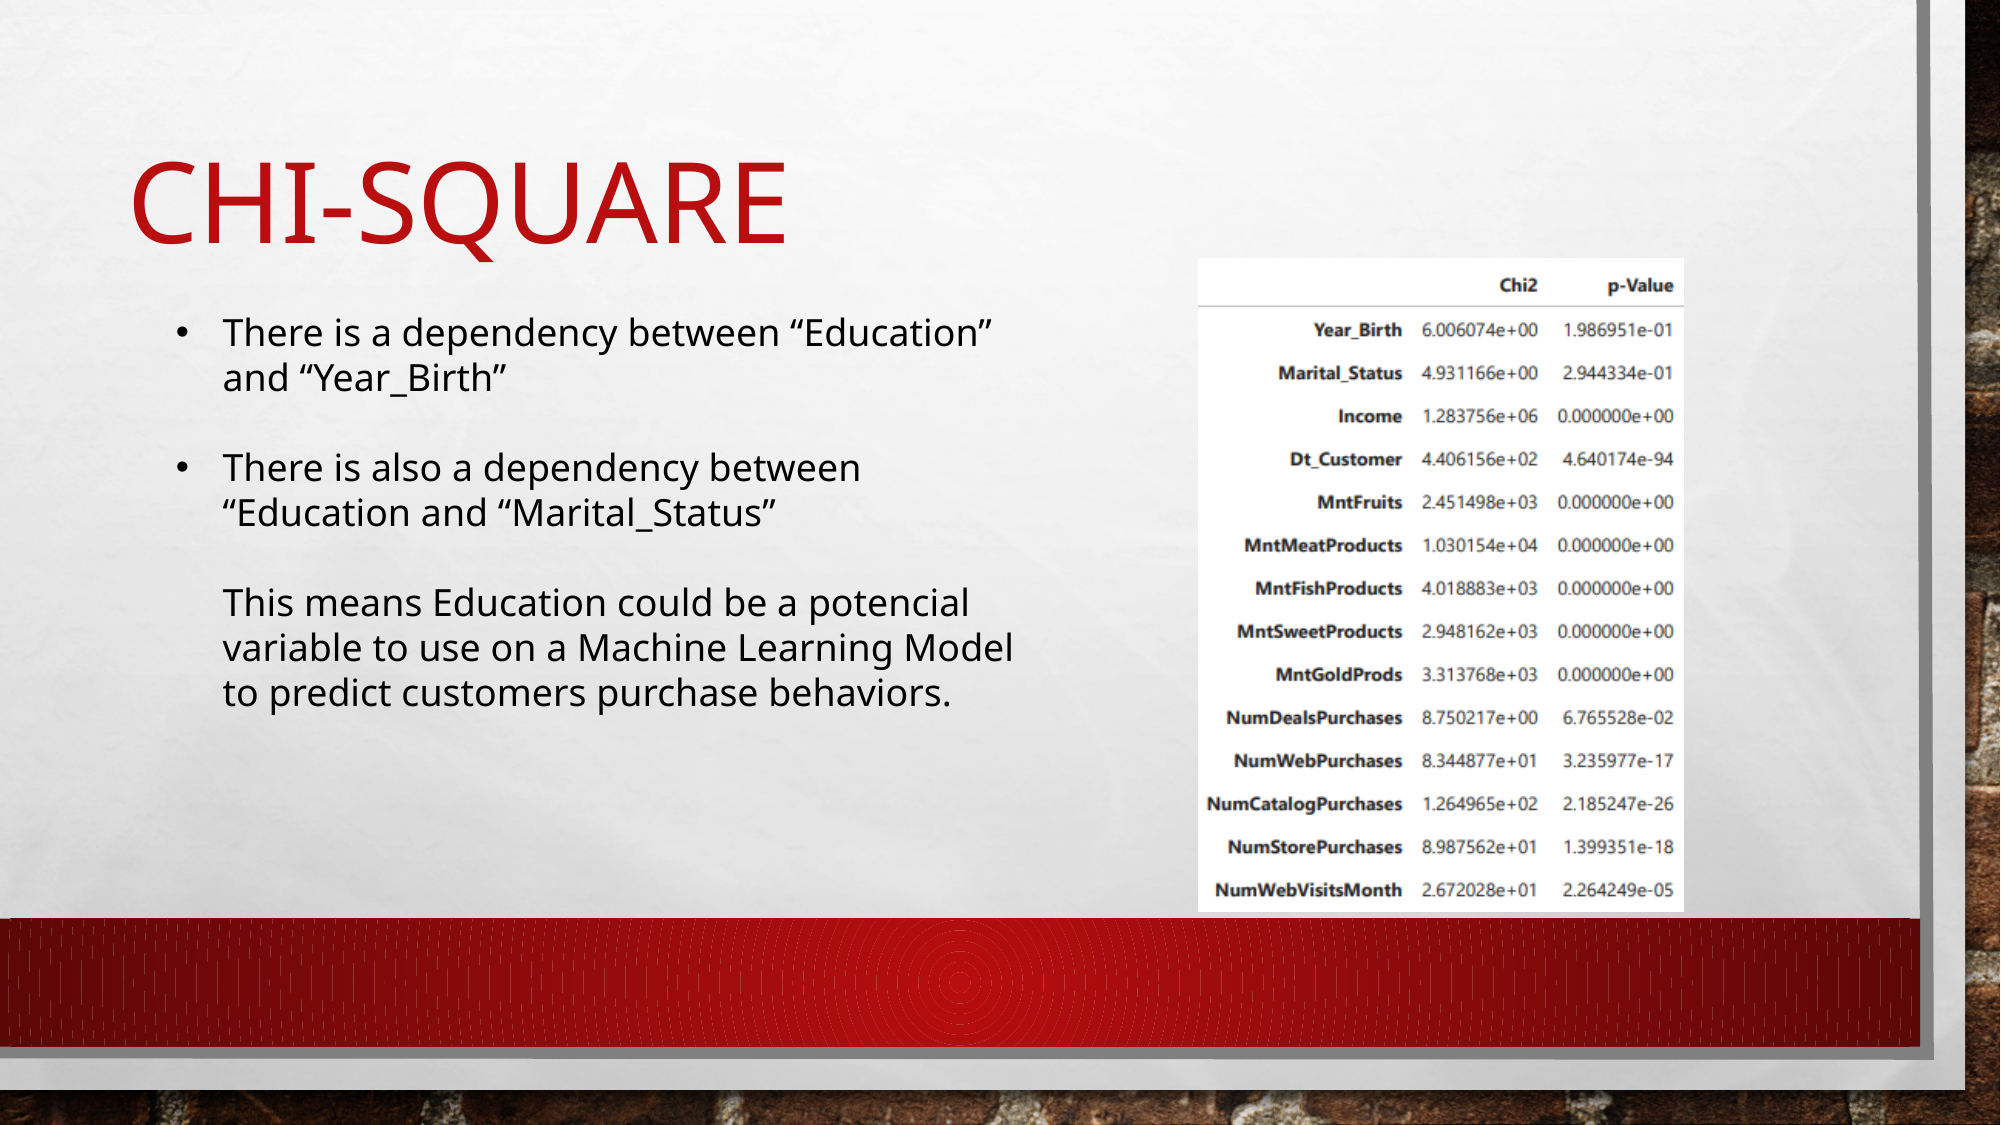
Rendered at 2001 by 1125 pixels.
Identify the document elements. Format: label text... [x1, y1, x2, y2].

text_box There is a dependency between “Education” and “Year_Birth” There is also a dependency between “Education and “Marital_Status” This means Education could be a potencial variable to use on a Machine Learning Model to predict customers purchase behaviors. [160, 301, 1064, 722]
picture [0, 0, 2000, 1125]
title chi-square [112, 112, 1818, 302]
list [1198, 257, 1684, 912]
